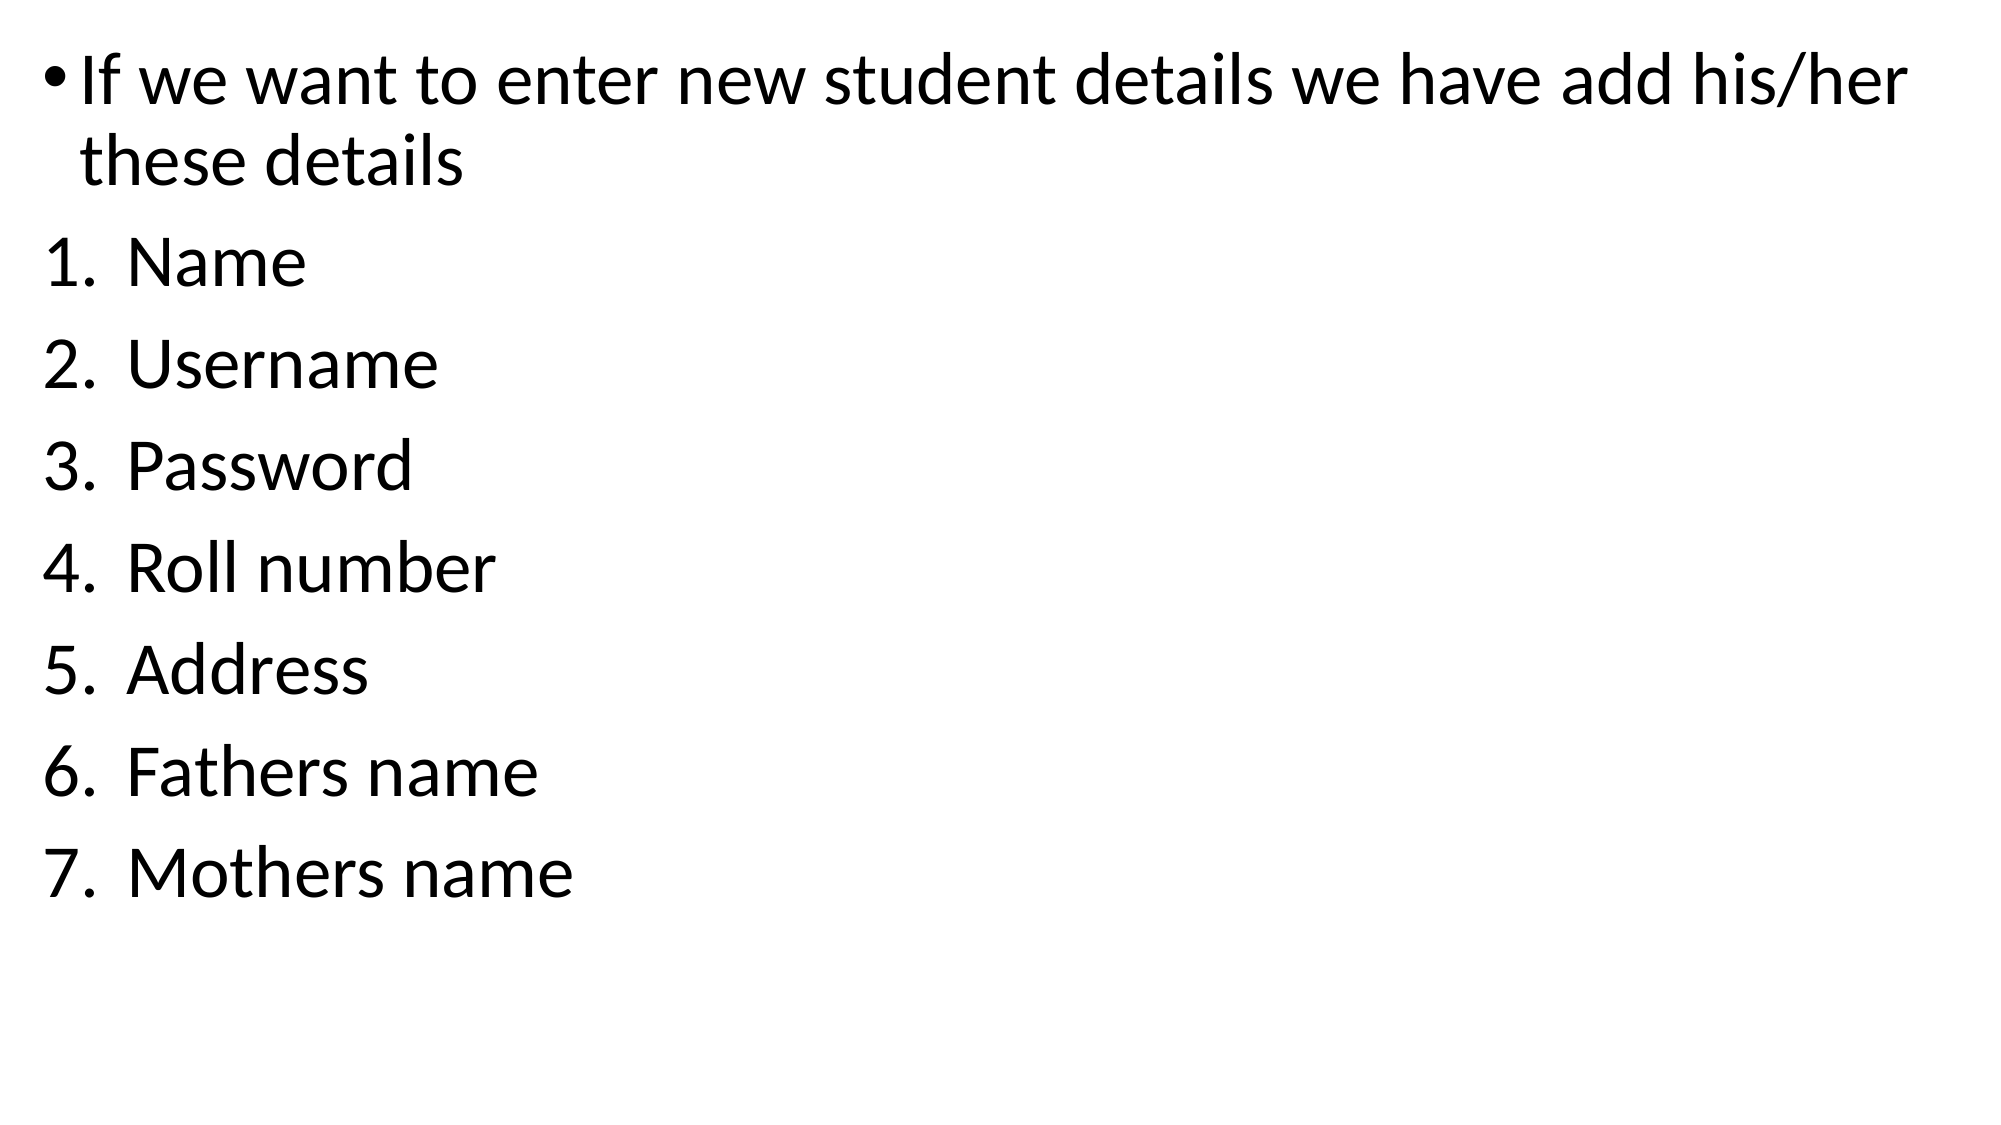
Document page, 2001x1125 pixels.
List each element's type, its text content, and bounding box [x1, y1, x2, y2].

list If we want to enter new student details we have add his/her these details Name Username Password Roll number Address Fathers name Mothers name [27, 31, 2000, 1100]
